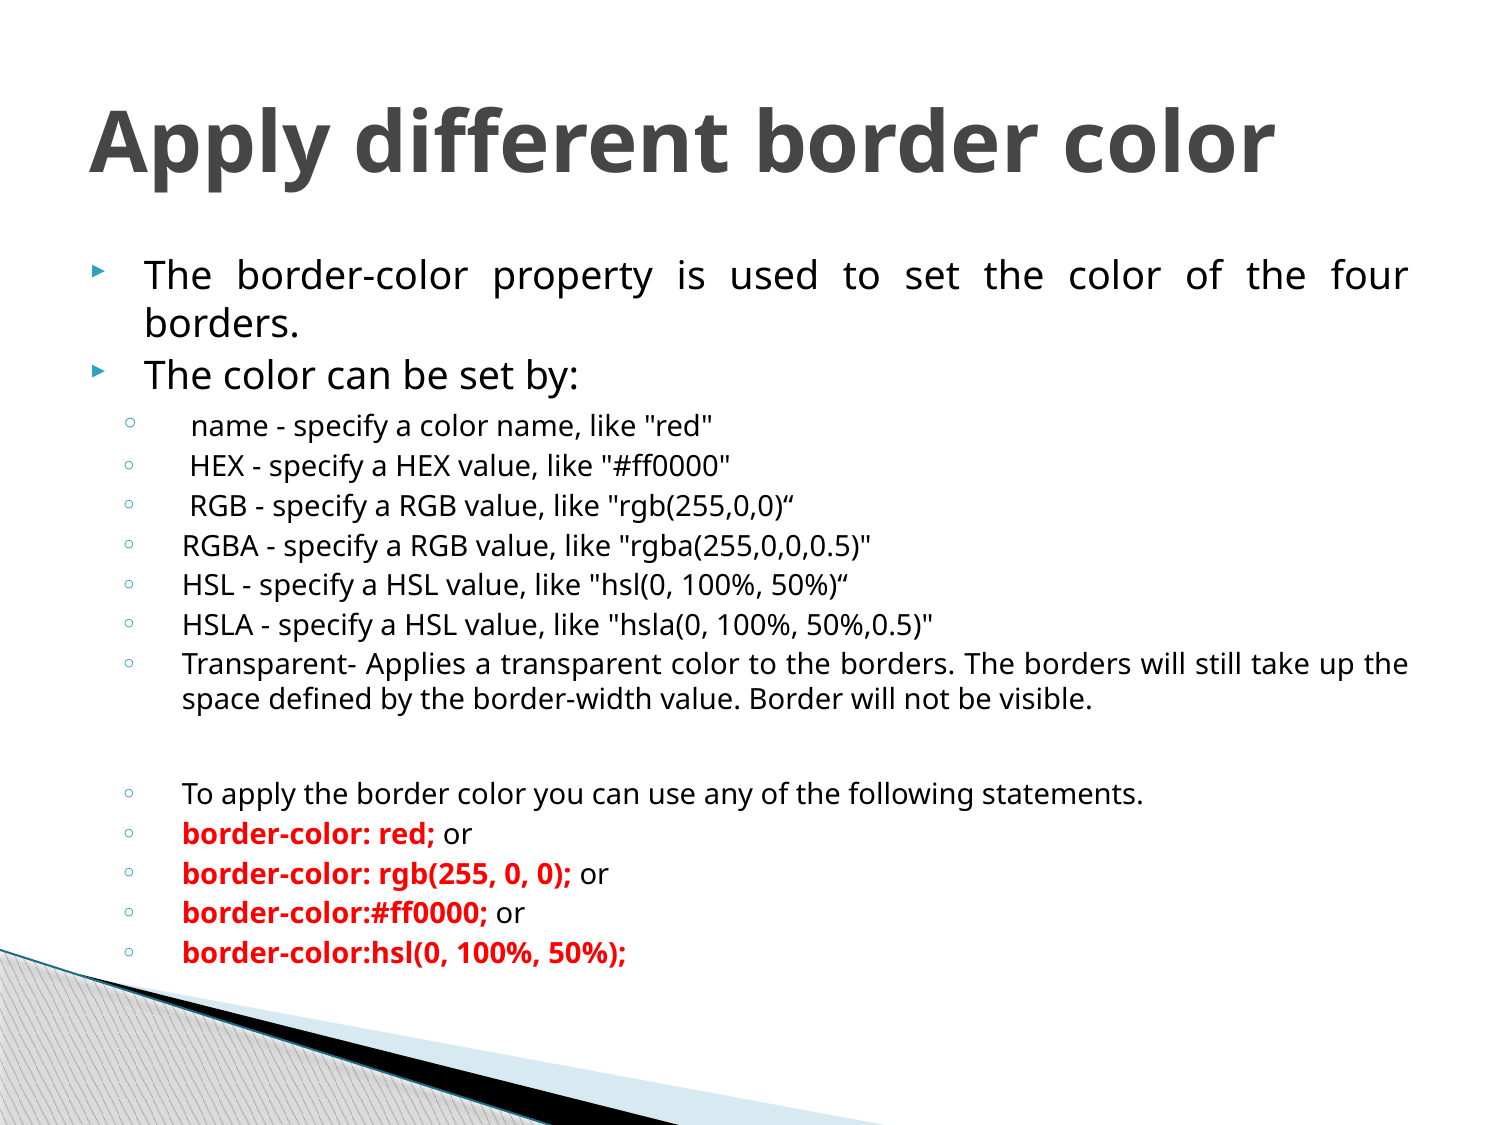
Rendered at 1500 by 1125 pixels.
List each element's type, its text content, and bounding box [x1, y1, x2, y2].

list The border-color property is used to set the color of the four borders. The color can be set by: name - specify a color name, like "red" HEX - specify a HEX value, like "#ff0000" RGB - specify a RGB value, like "rgb(255,0,0)“ RGBA - specify a RGB value, like "rgba(255,0,0,0.5)" HSL - specify a HSL value, like "hsl(0, 100%, 50%)“ HSLA - specify a HSL value, like "hsla(0, 100%, 50%,0.5)" Transparent- Applies a transparent color to the borders. The borders will still take up the space defined by the border-width value. Border will not be visible. To apply the border color you can use any of the following statements. border-color: red; or border-color: rgb(255, 0, 0); or border-color:#ff0000; or border-color:hsl(0, 100%, 50%); [75, 243, 1425, 986]
title Apply different border color [75, 45, 1425, 233]
